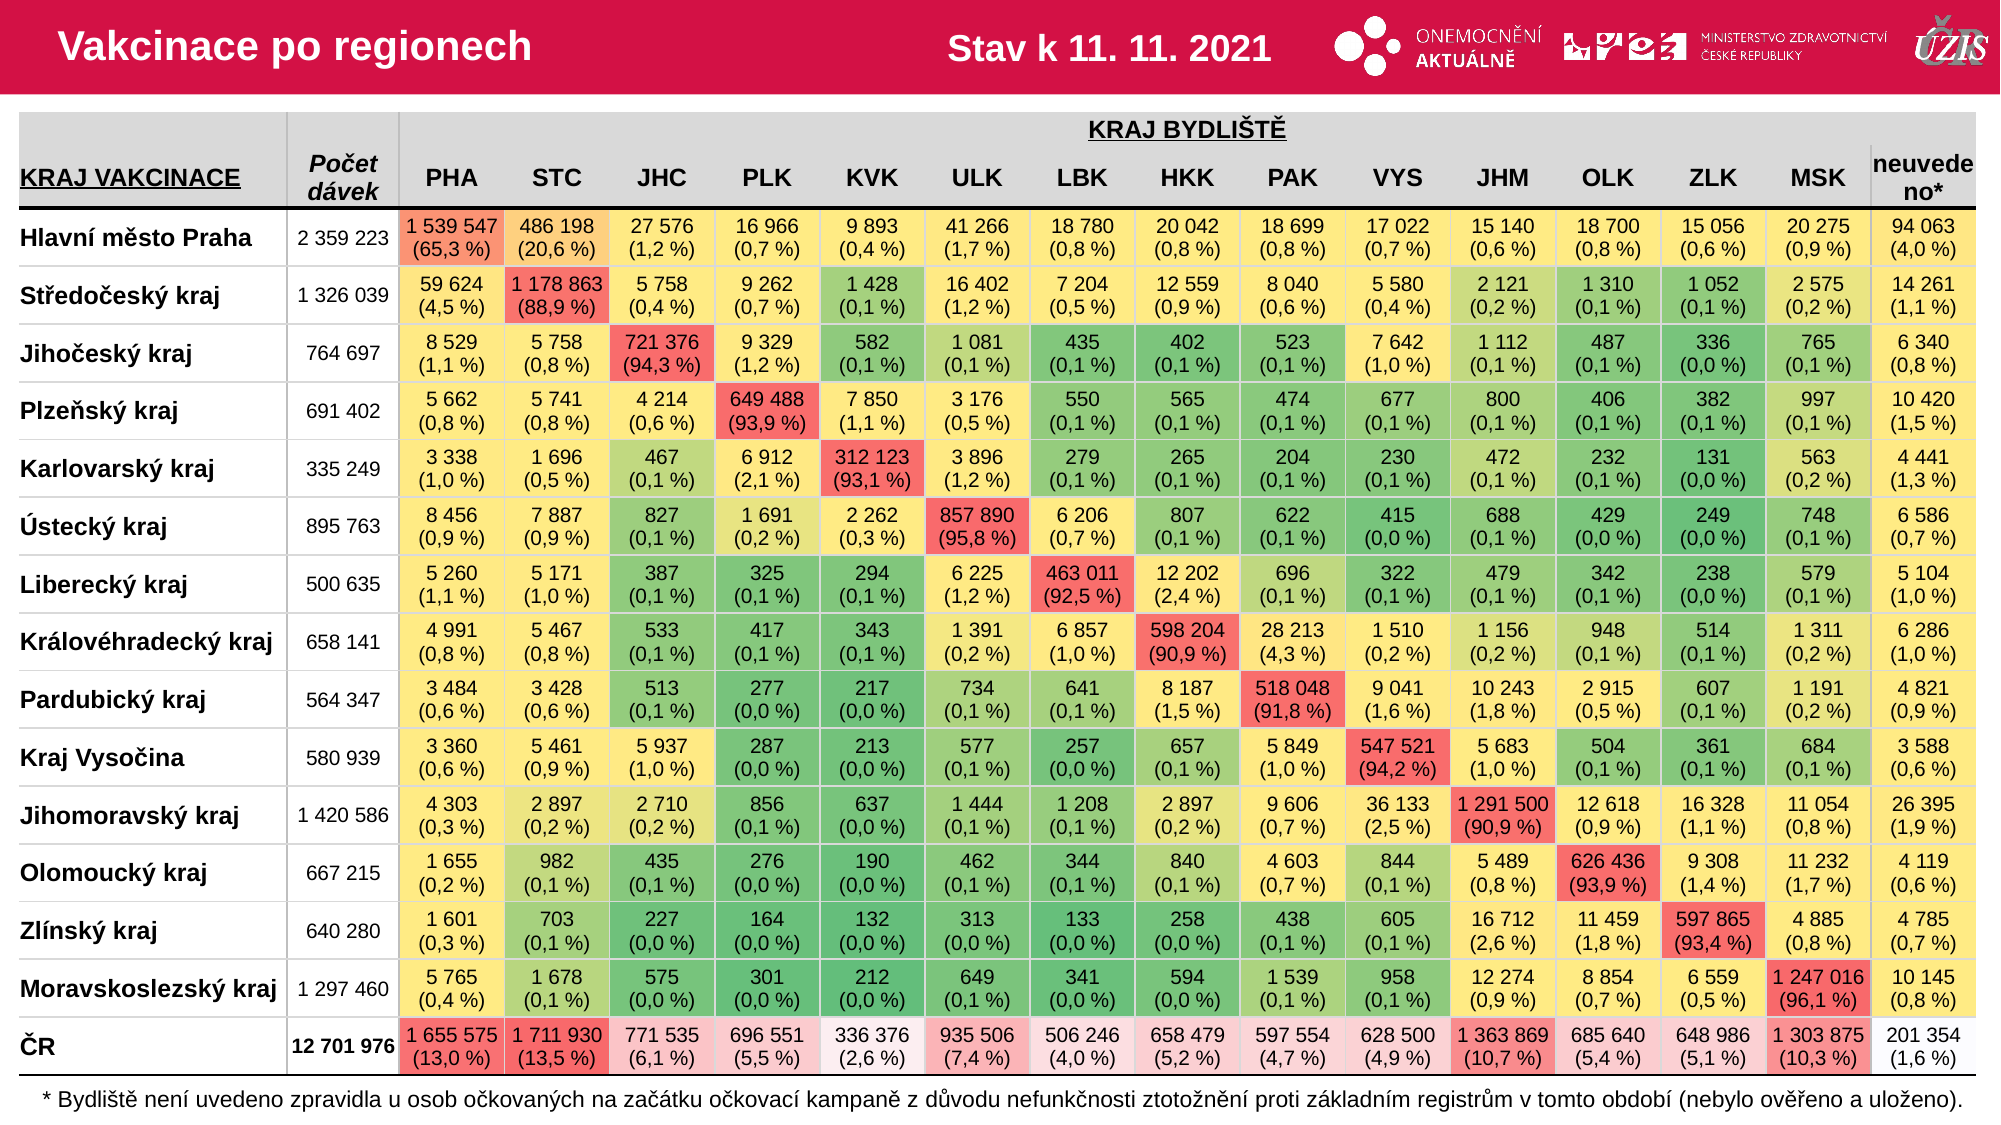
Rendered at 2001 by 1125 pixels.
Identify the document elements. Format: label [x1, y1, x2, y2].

table_cell [1767, 210, 1870, 265]
table_cell [821, 498, 924, 554]
table_cell [1767, 960, 1870, 1016]
table_cell [1241, 902, 1345, 958]
table_cell [1031, 145, 1134, 206]
table_cell [1872, 902, 1976, 958]
table_cell [716, 325, 819, 381]
table_cell [926, 383, 1029, 439]
table_cell [1451, 845, 1555, 901]
table_cell [288, 556, 398, 612]
table_cell [1767, 729, 1870, 785]
table_cell [1767, 614, 1870, 670]
table_cell [1136, 845, 1239, 901]
table_cell [1031, 729, 1134, 785]
table_cell [400, 1018, 504, 1074]
table_cell [1872, 960, 1976, 1016]
title [42, 0, 1262, 95]
table_cell [288, 383, 398, 439]
table_cell [610, 383, 714, 439]
table_cell [610, 1018, 714, 1074]
table_cell [1451, 498, 1555, 554]
table_cell [1557, 325, 1660, 381]
table_cell [716, 383, 819, 439]
table_cell [1031, 383, 1134, 439]
table_cell [1451, 671, 1555, 727]
table_cell [926, 556, 1029, 612]
table_cell [926, 498, 1029, 554]
table_cell [505, 383, 609, 439]
table_cell [19, 440, 286, 496]
table_cell [288, 440, 398, 496]
table_cell [821, 729, 924, 785]
table_cell [716, 556, 819, 612]
table_cell [1662, 383, 1765, 439]
table_cell [19, 960, 286, 1016]
table_cell [505, 556, 609, 612]
table_cell [1557, 671, 1660, 727]
table_cell [400, 960, 504, 1016]
table_cell [1136, 614, 1239, 670]
text_box [27, 1076, 1980, 1119]
table_cell [926, 267, 1029, 323]
table_cell [610, 556, 714, 612]
table_cell [1346, 729, 1450, 785]
table_cell [610, 498, 714, 554]
table_cell [821, 556, 924, 612]
table_cell [1451, 440, 1555, 496]
table_cell [821, 383, 924, 439]
table_cell [400, 210, 504, 265]
table_cell [926, 902, 1029, 958]
table_cell [1241, 498, 1345, 554]
table_cell [1451, 145, 1555, 206]
table_cell [610, 325, 714, 381]
table_cell [1136, 729, 1239, 785]
table_cell [1031, 1018, 1134, 1074]
table_cell [1031, 671, 1134, 727]
table_cell [926, 325, 1029, 381]
table_cell [1872, 440, 1976, 496]
table_cell [288, 210, 398, 265]
table_cell [1872, 787, 1976, 843]
table_cell [288, 960, 398, 1016]
table_cell [1031, 960, 1134, 1016]
table_cell [1241, 1018, 1345, 1074]
table_cell [1662, 787, 1765, 843]
table_cell [1136, 902, 1239, 958]
table_cell [19, 729, 286, 785]
table_cell [1872, 325, 1976, 381]
table_cell [1241, 845, 1345, 901]
table_cell [400, 325, 504, 381]
table_cell [1346, 556, 1450, 612]
table_cell [288, 145, 398, 206]
table_cell [1241, 787, 1345, 843]
table_cell [1241, 440, 1345, 496]
table_cell [821, 960, 924, 1016]
picture [1915, 15, 1989, 66]
table_cell [288, 902, 398, 958]
table_cell [505, 145, 609, 206]
table_cell [400, 845, 504, 901]
table_cell [1451, 960, 1555, 1016]
table_cell [1346, 671, 1450, 727]
table_cell [288, 267, 398, 323]
table_cell [926, 614, 1029, 670]
table_cell [821, 1018, 924, 1074]
table_cell [1872, 145, 1976, 206]
table_cell [400, 383, 504, 439]
table_cell [1557, 440, 1660, 496]
table_cell [400, 145, 504, 206]
table_cell [1872, 498, 1976, 554]
table_cell [716, 210, 819, 265]
table_cell [505, 325, 609, 381]
table_cell [1136, 325, 1239, 381]
table_cell [1241, 671, 1345, 727]
table_cell [19, 671, 286, 727]
table_cell [1136, 1018, 1239, 1074]
table_cell [1136, 210, 1239, 265]
table_cell [1031, 556, 1134, 612]
table_header [400, 114, 1976, 145]
table_cell [1557, 902, 1660, 958]
table_cell [1241, 145, 1345, 206]
table_cell [926, 787, 1029, 843]
table_cell [716, 787, 819, 843]
table_cell [1557, 383, 1660, 439]
table_cell [1136, 498, 1239, 554]
table_cell [1767, 556, 1870, 612]
table_cell [400, 556, 504, 612]
table_cell [1136, 440, 1239, 496]
table_cell [1872, 556, 1976, 612]
table_cell [610, 671, 714, 727]
table_cell [716, 614, 819, 670]
table_cell [505, 440, 609, 496]
table_cell [716, 267, 819, 323]
table_cell [926, 960, 1029, 1016]
table_cell [1557, 1018, 1660, 1074]
table_cell [19, 902, 286, 958]
table_cell [505, 210, 609, 265]
table_cell [505, 787, 609, 843]
table_cell [821, 845, 924, 901]
table_cell [288, 325, 398, 381]
table_cell [19, 614, 286, 670]
table_cell [1136, 671, 1239, 727]
table_cell [400, 729, 504, 785]
table_cell [716, 845, 819, 901]
table_cell [1662, 1018, 1765, 1074]
table_cell [1241, 325, 1345, 381]
table_cell [1662, 614, 1765, 670]
table_cell [288, 1018, 398, 1074]
table_cell [505, 614, 609, 670]
table_cell [610, 902, 714, 958]
table_cell [1136, 267, 1239, 323]
table_cell [610, 845, 714, 901]
table_cell [1557, 210, 1660, 265]
table_cell [1872, 267, 1976, 323]
table_cell [1662, 498, 1765, 554]
table_cell [19, 383, 286, 439]
table_cell [1767, 383, 1870, 439]
table_cell [1241, 614, 1345, 670]
table_cell [1662, 440, 1765, 496]
table_cell [1662, 210, 1765, 265]
table_cell [1031, 325, 1134, 381]
table_cell [1767, 267, 1870, 323]
table_cell [821, 671, 924, 727]
table_cell [1872, 383, 1976, 439]
table_cell [821, 210, 924, 265]
table_cell [19, 845, 286, 901]
table_cell [716, 960, 819, 1016]
table_cell [505, 1018, 609, 1074]
table_cell [1346, 845, 1450, 901]
table_cell [1346, 145, 1450, 206]
table_cell [610, 440, 714, 496]
table_cell [400, 671, 504, 727]
table_cell [1557, 729, 1660, 785]
table_cell [716, 729, 819, 785]
table_cell [1346, 1018, 1450, 1074]
table_cell [288, 845, 398, 901]
table_cell [1346, 902, 1450, 958]
table_cell [1767, 325, 1870, 381]
table_cell [1136, 383, 1239, 439]
table_cell [1557, 614, 1660, 670]
table_cell [1557, 845, 1660, 901]
table_cell [1451, 729, 1555, 785]
table_cell [1662, 845, 1765, 901]
table_cell [1031, 210, 1134, 265]
table_cell [1872, 671, 1976, 727]
table_cell [1872, 210, 1976, 265]
table_cell [19, 556, 286, 612]
table_cell [505, 902, 609, 958]
table_cell [926, 440, 1029, 496]
table_cell [505, 498, 609, 554]
table_cell [1346, 960, 1450, 1016]
table_cell [1767, 671, 1870, 727]
table_cell [288, 729, 398, 785]
table_cell [821, 787, 924, 843]
table_cell [1241, 960, 1345, 1016]
table_cell [1662, 960, 1765, 1016]
table_cell [1662, 267, 1765, 323]
table_cell [1767, 440, 1870, 496]
table_cell [400, 440, 504, 496]
table_cell [1767, 845, 1870, 901]
table_cell [1662, 671, 1765, 727]
table_cell [610, 145, 714, 206]
table_cell [1346, 440, 1450, 496]
table_cell [1031, 440, 1134, 496]
table_cell [505, 267, 609, 323]
table_cell [1872, 1018, 1976, 1074]
table_cell [1451, 1018, 1555, 1074]
table_cell [1557, 960, 1660, 1016]
table_cell [19, 325, 286, 381]
table_cell [1451, 325, 1555, 381]
table_cell [1662, 325, 1765, 381]
table_cell [1136, 145, 1239, 206]
table_cell [1767, 145, 1870, 206]
table_cell [821, 902, 924, 958]
table_cell [610, 787, 714, 843]
table_cell [1136, 556, 1239, 612]
table_cell [610, 267, 714, 323]
table_cell [1346, 267, 1450, 323]
table_cell [19, 787, 286, 843]
table_cell [926, 671, 1029, 727]
table_cell [505, 845, 609, 901]
table_cell [288, 498, 398, 554]
table_cell [1346, 325, 1450, 381]
table_cell [19, 1018, 286, 1074]
table_cell [716, 440, 819, 496]
table_cell [400, 614, 504, 670]
picture [1563, 31, 1888, 60]
table_cell [821, 440, 924, 496]
table_cell [610, 729, 714, 785]
table_cell [926, 845, 1029, 901]
table_cell [1031, 267, 1134, 323]
table_cell [926, 145, 1029, 206]
table_cell [1346, 383, 1450, 439]
table_cell [716, 902, 819, 958]
table_cell [821, 614, 924, 670]
table_cell [1767, 1018, 1870, 1074]
table_cell [1031, 614, 1134, 670]
table_cell [1346, 787, 1450, 843]
table_cell [1662, 145, 1765, 206]
table_cell [1662, 902, 1765, 958]
table_header [19, 114, 286, 145]
table_cell [1241, 383, 1345, 439]
table_cell [610, 960, 714, 1016]
table_cell [1136, 787, 1239, 843]
table_cell [1031, 845, 1134, 901]
table_cell [288, 671, 398, 727]
table_cell [716, 671, 819, 727]
picture [1334, 16, 1542, 76]
table_cell [505, 671, 609, 727]
table_cell [1241, 210, 1345, 265]
table_cell [821, 325, 924, 381]
table_cell [288, 614, 398, 670]
table_cell [1241, 267, 1345, 323]
table_cell [1031, 902, 1134, 958]
table_cell [1346, 614, 1450, 670]
table_cell [610, 210, 714, 265]
table_cell [1451, 383, 1555, 439]
table_cell [1031, 498, 1134, 554]
table_cell [400, 787, 504, 843]
table_cell [19, 145, 286, 206]
table_cell [1346, 498, 1450, 554]
table_cell [1451, 787, 1555, 843]
table_cell [1872, 845, 1976, 901]
table_cell [288, 787, 398, 843]
table_cell [400, 498, 504, 554]
table_cell [1767, 498, 1870, 554]
table_cell [1872, 729, 1976, 785]
table_cell [1451, 267, 1555, 323]
table_cell [1557, 556, 1660, 612]
table_cell [610, 614, 714, 670]
table_cell [821, 145, 924, 206]
table_cell [1662, 729, 1765, 785]
table_cell [19, 210, 286, 265]
table_cell [926, 210, 1029, 265]
table_cell [926, 729, 1029, 785]
text_box [932, 16, 1322, 77]
table_cell [505, 960, 609, 1016]
table_cell [926, 1018, 1029, 1074]
table_cell [505, 729, 609, 785]
table_cell [1557, 267, 1660, 323]
table_cell [1241, 556, 1345, 612]
table_cell [821, 267, 924, 323]
table_cell [1346, 210, 1450, 265]
table_cell [1451, 902, 1555, 958]
table_cell [400, 267, 504, 323]
table_cell [1451, 614, 1555, 670]
table_cell [716, 145, 819, 206]
table_cell [400, 902, 504, 958]
table_cell [716, 498, 819, 554]
table_cell [1031, 787, 1134, 843]
table_cell [1662, 556, 1765, 612]
table_cell [1451, 556, 1555, 612]
table_cell [1241, 729, 1345, 785]
table_cell [1872, 614, 1976, 670]
table_cell [716, 1018, 819, 1074]
table_cell [1557, 498, 1660, 554]
table_cell [1557, 145, 1660, 206]
table_cell [1136, 960, 1239, 1016]
table_cell [1767, 902, 1870, 958]
table_cell [19, 267, 286, 323]
table_header [288, 114, 398, 145]
table_cell [1767, 787, 1870, 843]
table_cell [19, 498, 286, 554]
table_cell [1451, 210, 1555, 265]
table_cell [1557, 787, 1660, 843]
